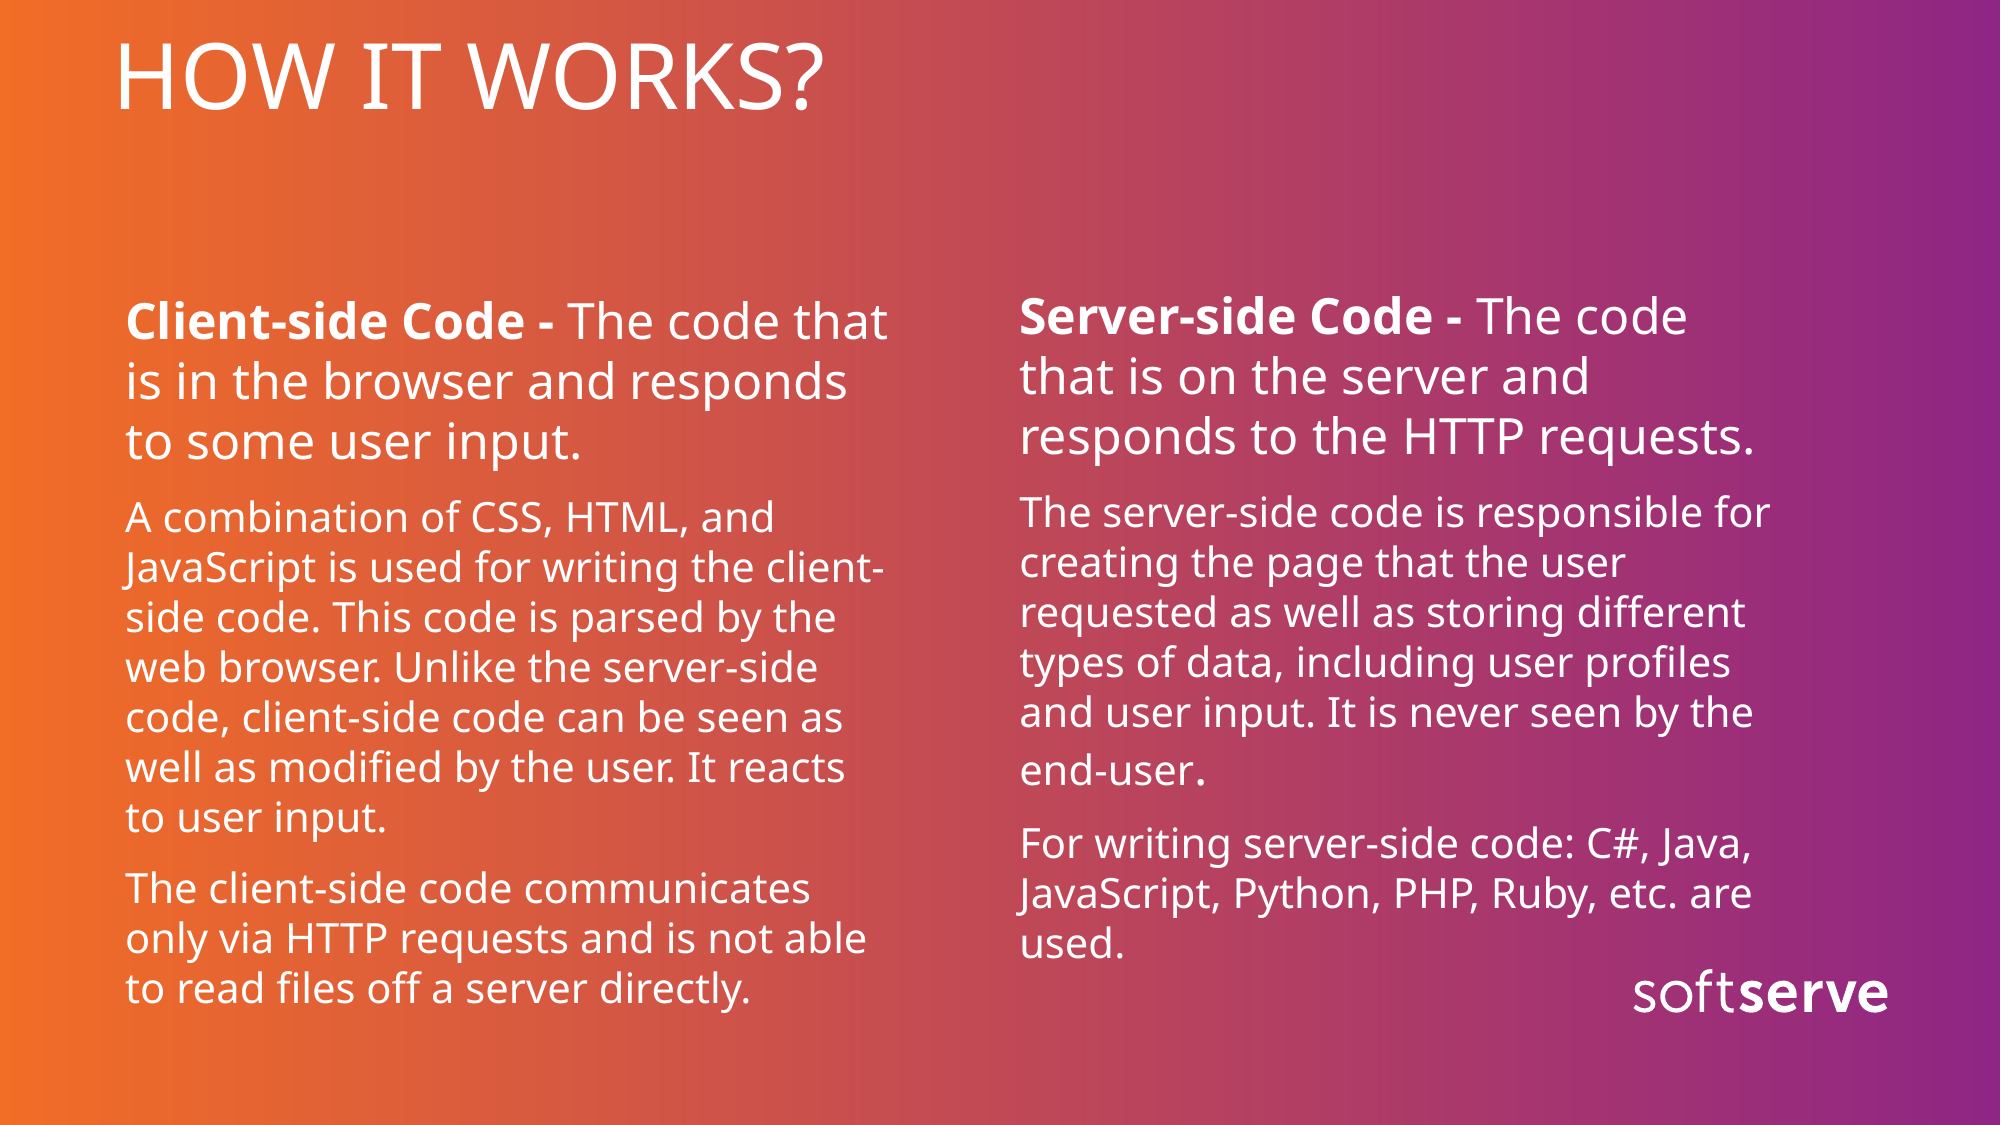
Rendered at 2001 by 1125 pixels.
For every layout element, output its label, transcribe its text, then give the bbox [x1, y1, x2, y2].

list Server-side Code - The code that is on the server and responds to the HTTP requests. The server-side code is responsible for creating the page that the user requested as well as storing different types of data, including user profiles and user input. It is never seen by the end-user. For writing server-side code: C#, Java, JavaScript, Python, PHP, Ruby, etc. are used. [1019, 277, 1799, 1029]
title HOW IT WORKS? [112, 22, 1888, 136]
list Client-side Code - The code that is in the browser and responds to some user input. A combination of CSS, HTML, and JavaScript is used for writing the client-side code. This code is parsed by the web browser. Unlike the server-side code, client-side code can be seen as well as modified by the user. It reacts to user input. The client-side code communicates only via HTTP requests and is not able to read files off a server directly. [125, 211, 905, 973]
